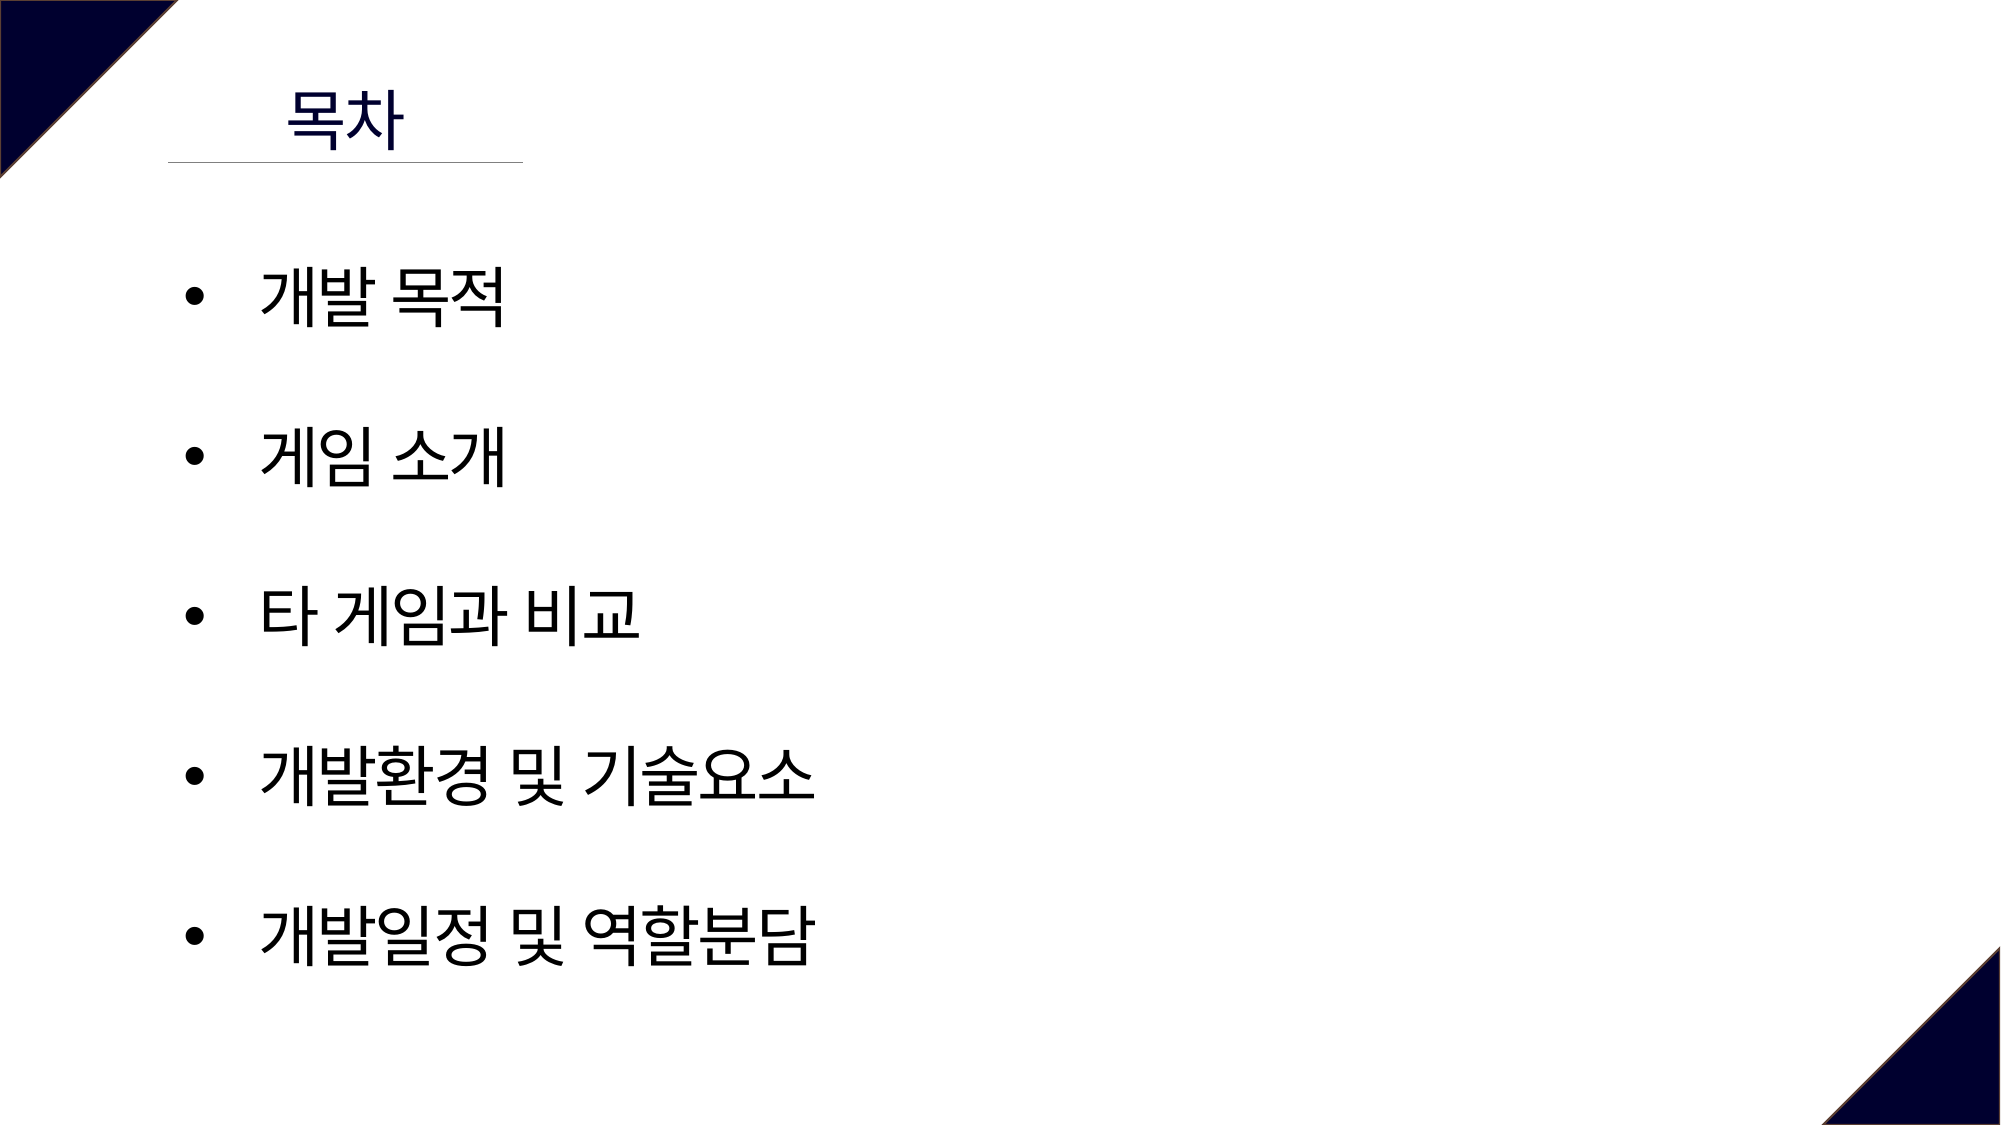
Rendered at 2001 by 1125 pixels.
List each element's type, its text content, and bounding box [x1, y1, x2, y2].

text_box 목차 [270, 163, 421, 167]
text_box 목차 [270, 71, 421, 162]
text_box 개발 목적 게임 소개 타 게임과 비교 개발환경 및 기술요소 개발일정 및 역할분담 [168, 248, 1832, 983]
